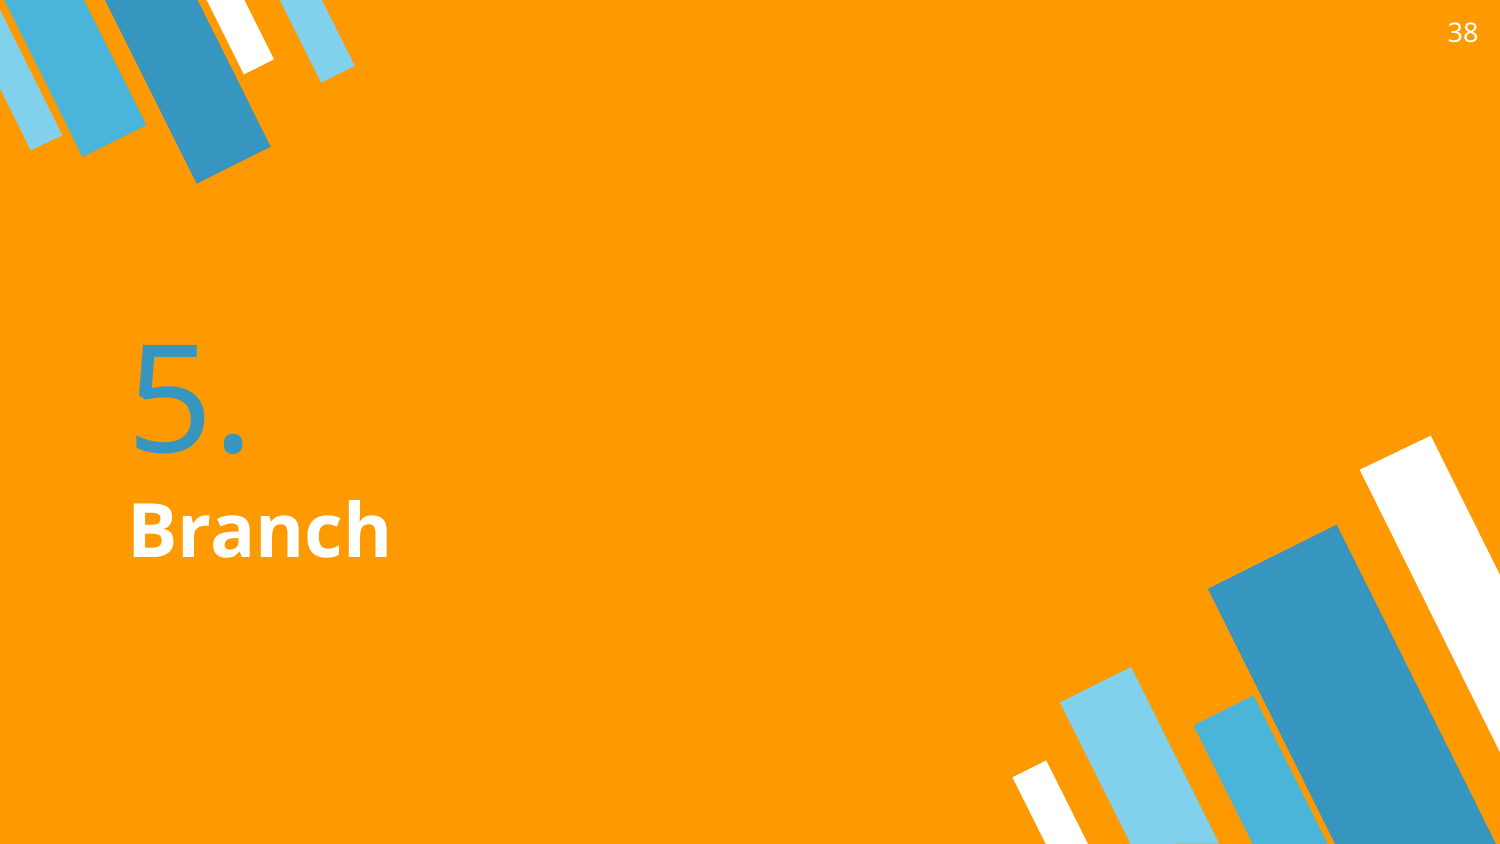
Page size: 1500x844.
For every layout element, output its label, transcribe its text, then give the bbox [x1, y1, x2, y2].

title 5. Branch [112, 397, 945, 588]
slide_number ‹#› [1403, 0, 1494, 65]
